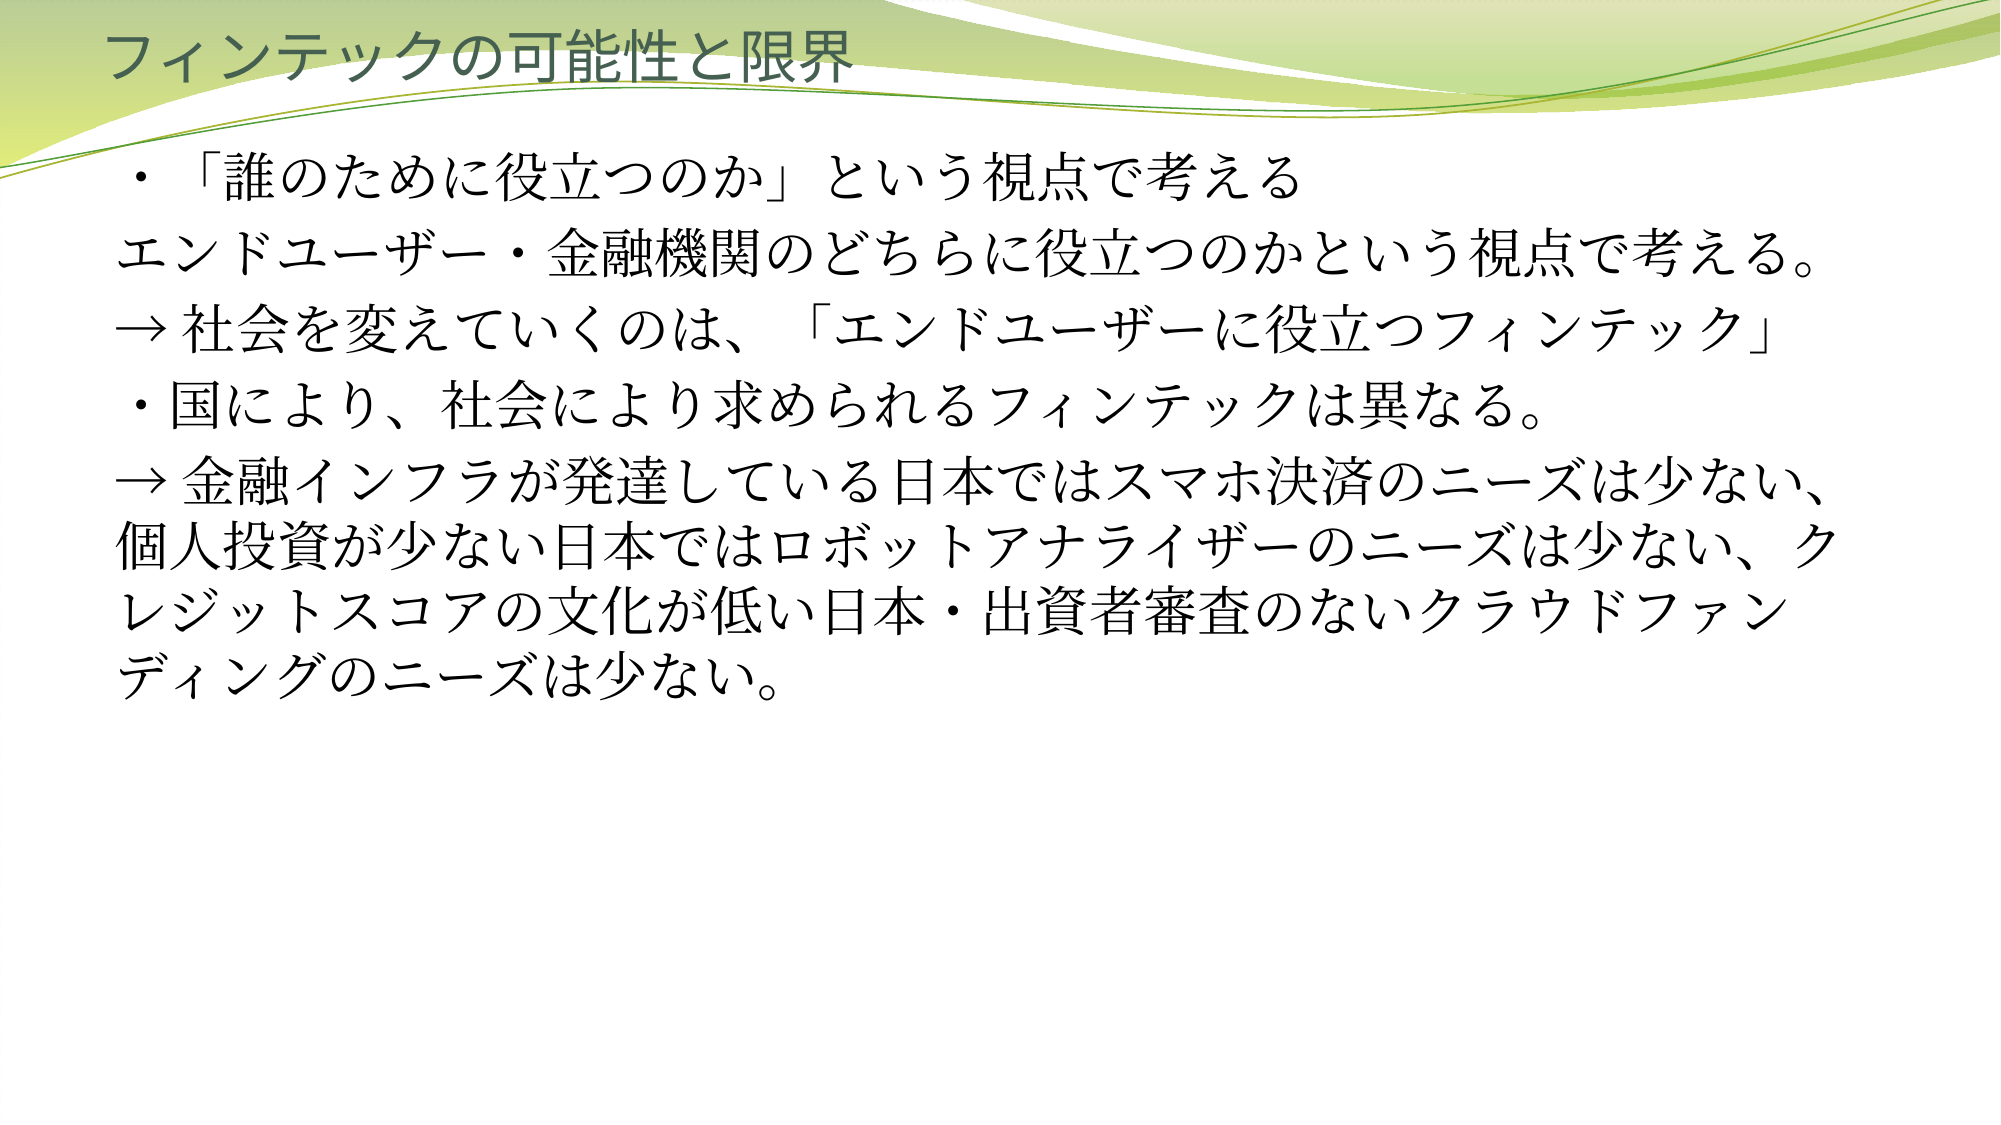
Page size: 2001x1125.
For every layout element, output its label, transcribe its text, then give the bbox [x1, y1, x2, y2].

title フィンテックの可能性と限界 [99, 0, 1900, 90]
text_box ・「誰のために役立つのか」という視点で考える エンドユーザー・金融機関のどちらに役立つのかという視点で考える。 →社会を変えていくのは、「エンドユーザーに役立つフィンテック」 ・国により、社会により求められるフィンテックは異なる。 →金融インフラが発達している日本ではスマホ決済のニーズは少ない、個人投資が少ない日本ではロボットアナライザーのニーズは少ない、クレジットスコアの文化が低い日本・出資者審査のないクラウドファンディングのニーズは少ない。 [99, 136, 1900, 1085]
